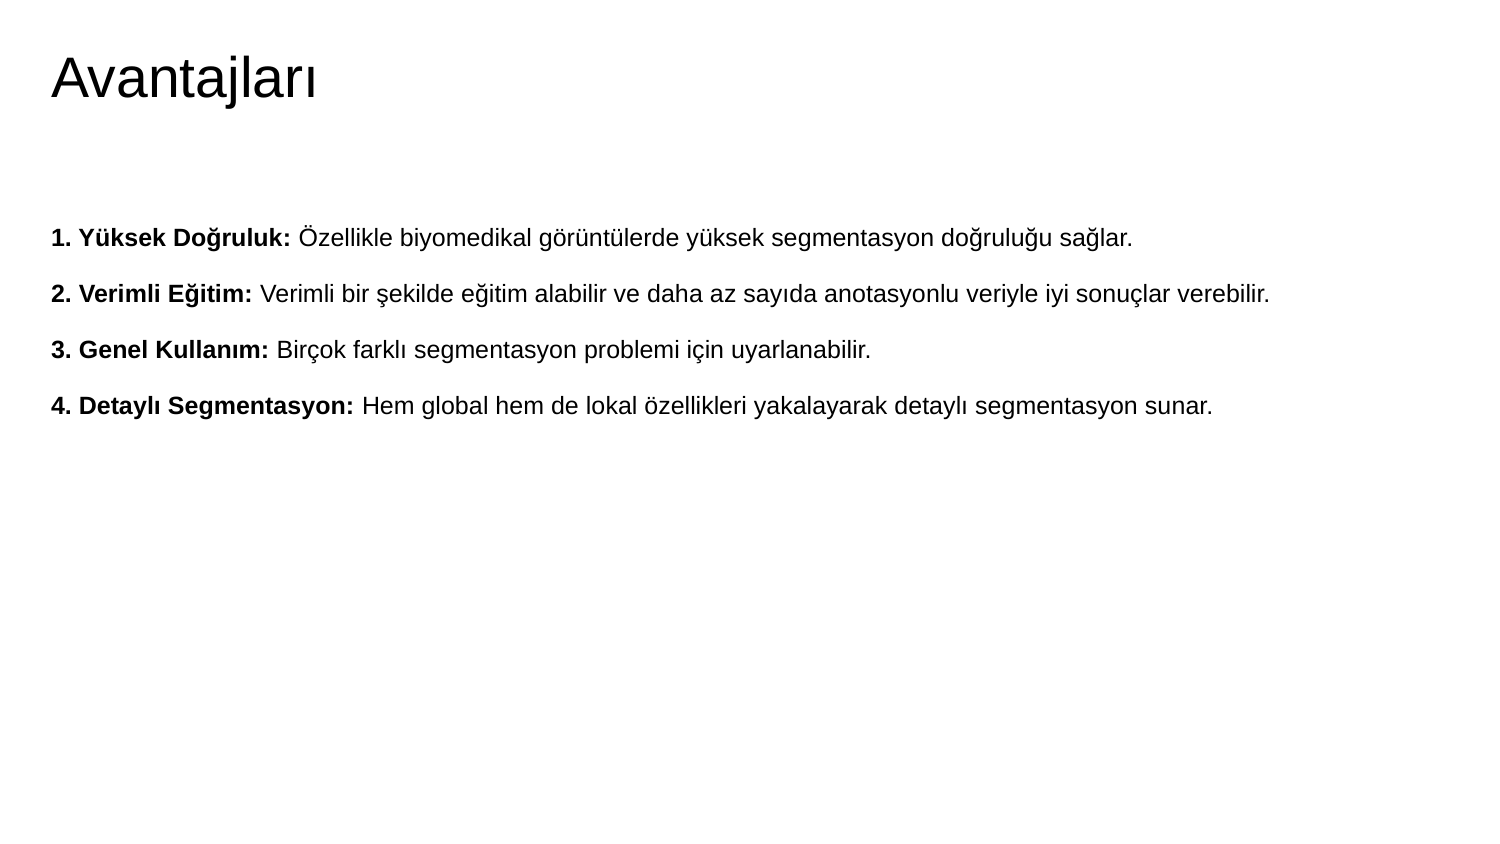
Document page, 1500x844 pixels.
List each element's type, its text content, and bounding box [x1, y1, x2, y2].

title Avantajları [51, 30, 1449, 125]
list 1. Yüksek Doğruluk: Özellikle biyomedikal görüntülerde yüksek segmentasyon doğruluğu sağlar. 2. Verimli Eğitim: Verimli bir şekilde eğitim alabilir ve daha az sayıda anotasyonlu veriyle iyi sonuçlar verebilir. 3. Genel Kullanım: Birçok farklı segmentasyon problemi için uyarlanabilir. 4. Detaylı Segmentasyon: Hem global hem de lokal özellikleri yakalayarak detaylı segmentasyon sunar. [51, 181, 1449, 788]
